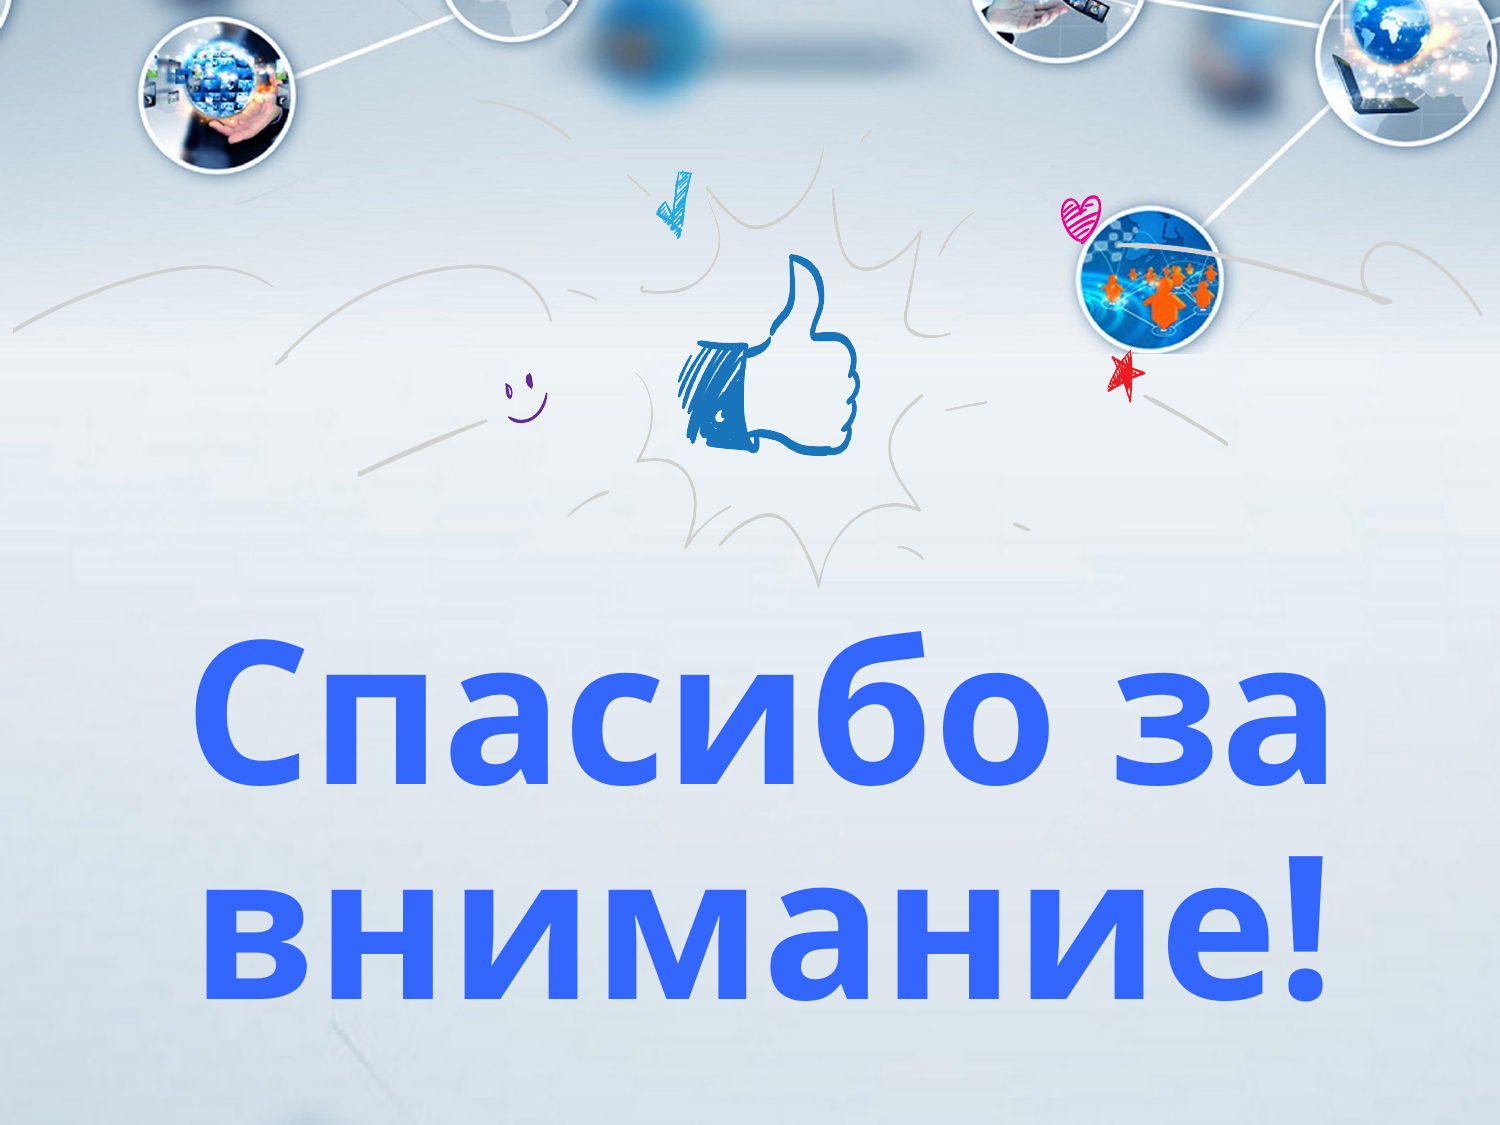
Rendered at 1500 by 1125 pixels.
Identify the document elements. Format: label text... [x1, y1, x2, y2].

list Спасибо за внимание! [117, 603, 1409, 1080]
picture [0, 0, 1500, 1125]
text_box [13, 92, 1483, 588]
